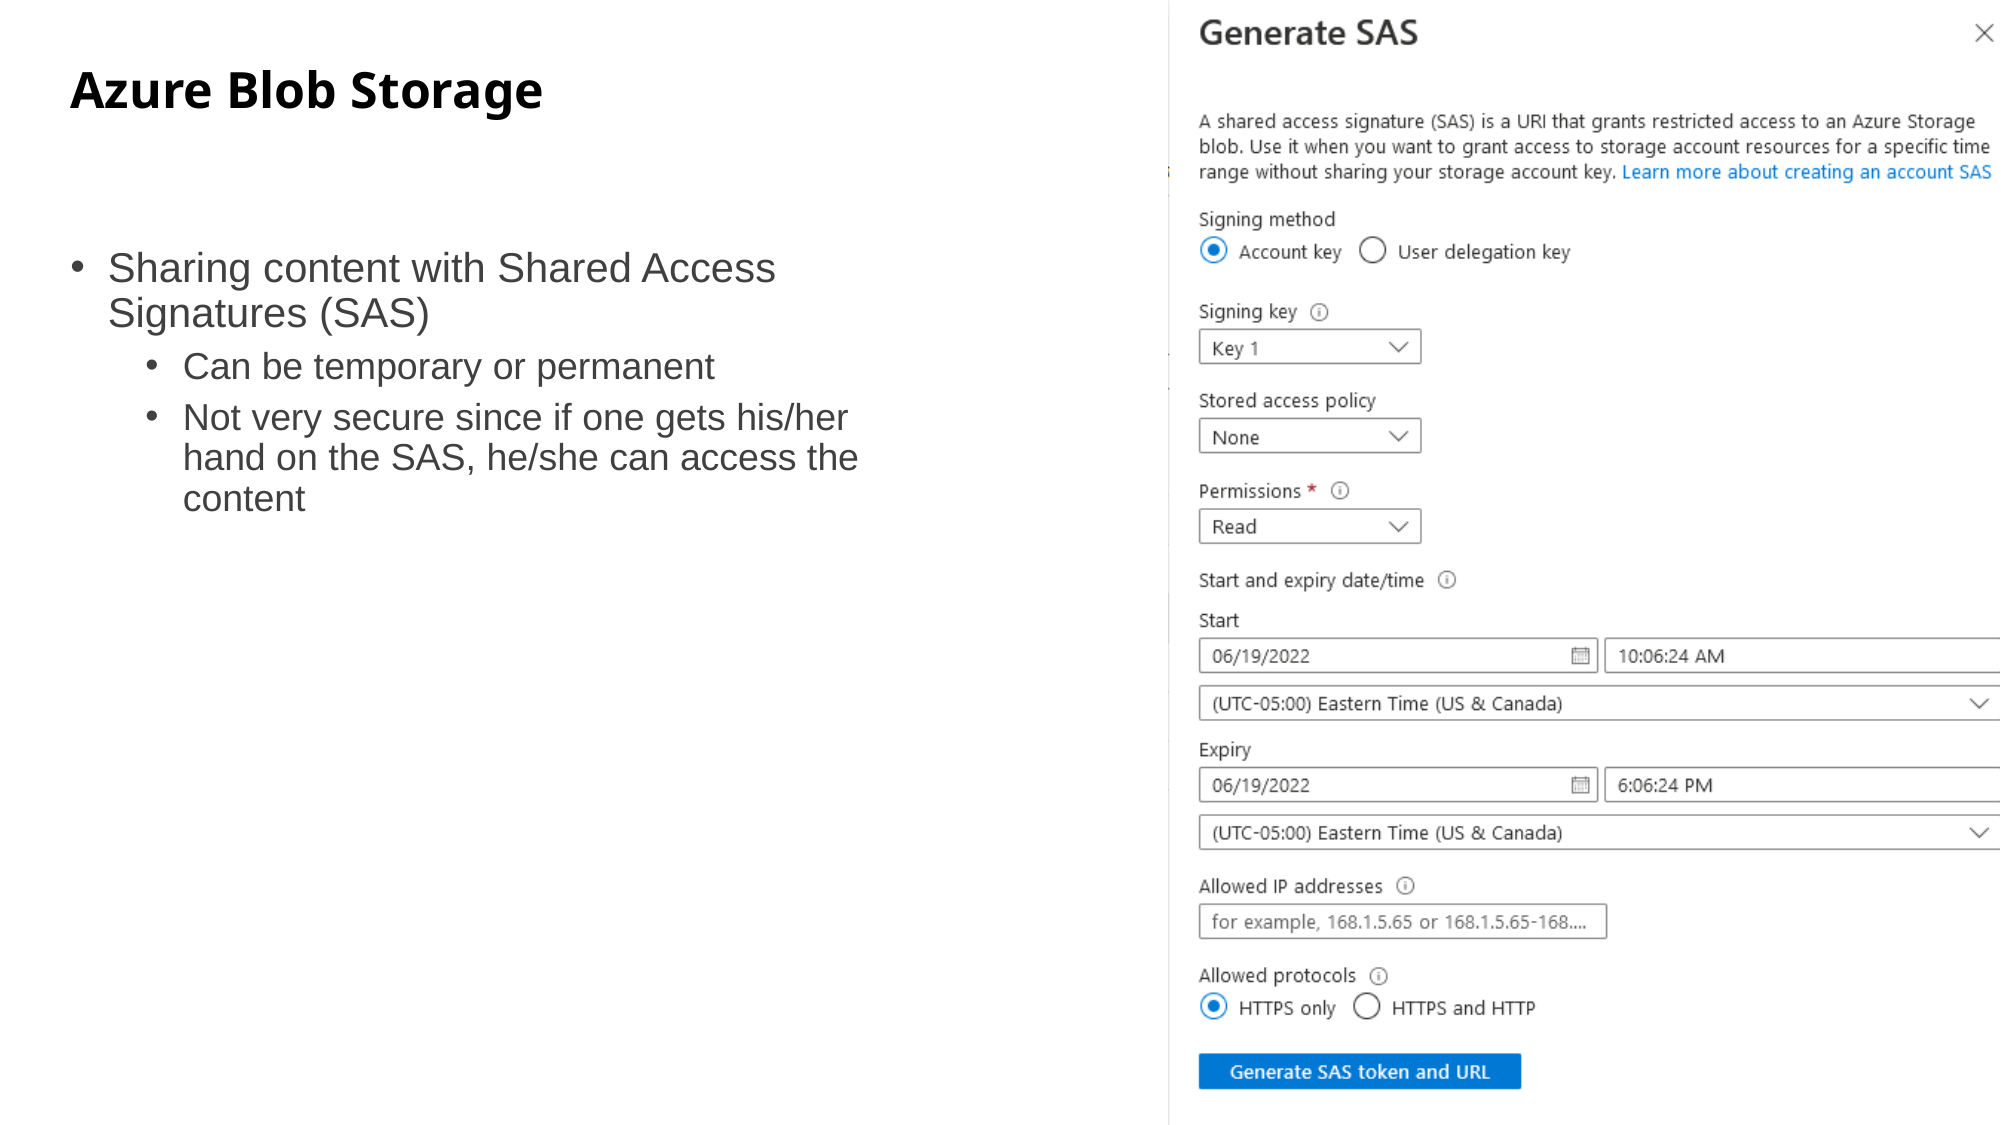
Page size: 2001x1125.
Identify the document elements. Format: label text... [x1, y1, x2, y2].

list Sharing content with Shared Access Signatures (SAS) Can be temporary or permanent Not very secure since if one gets his/her hand on the SAS, he/she can access the content [55, 239, 902, 1014]
title Azure Blob Storage [55, 42, 1168, 143]
picture [1168, 0, 2000, 1125]
